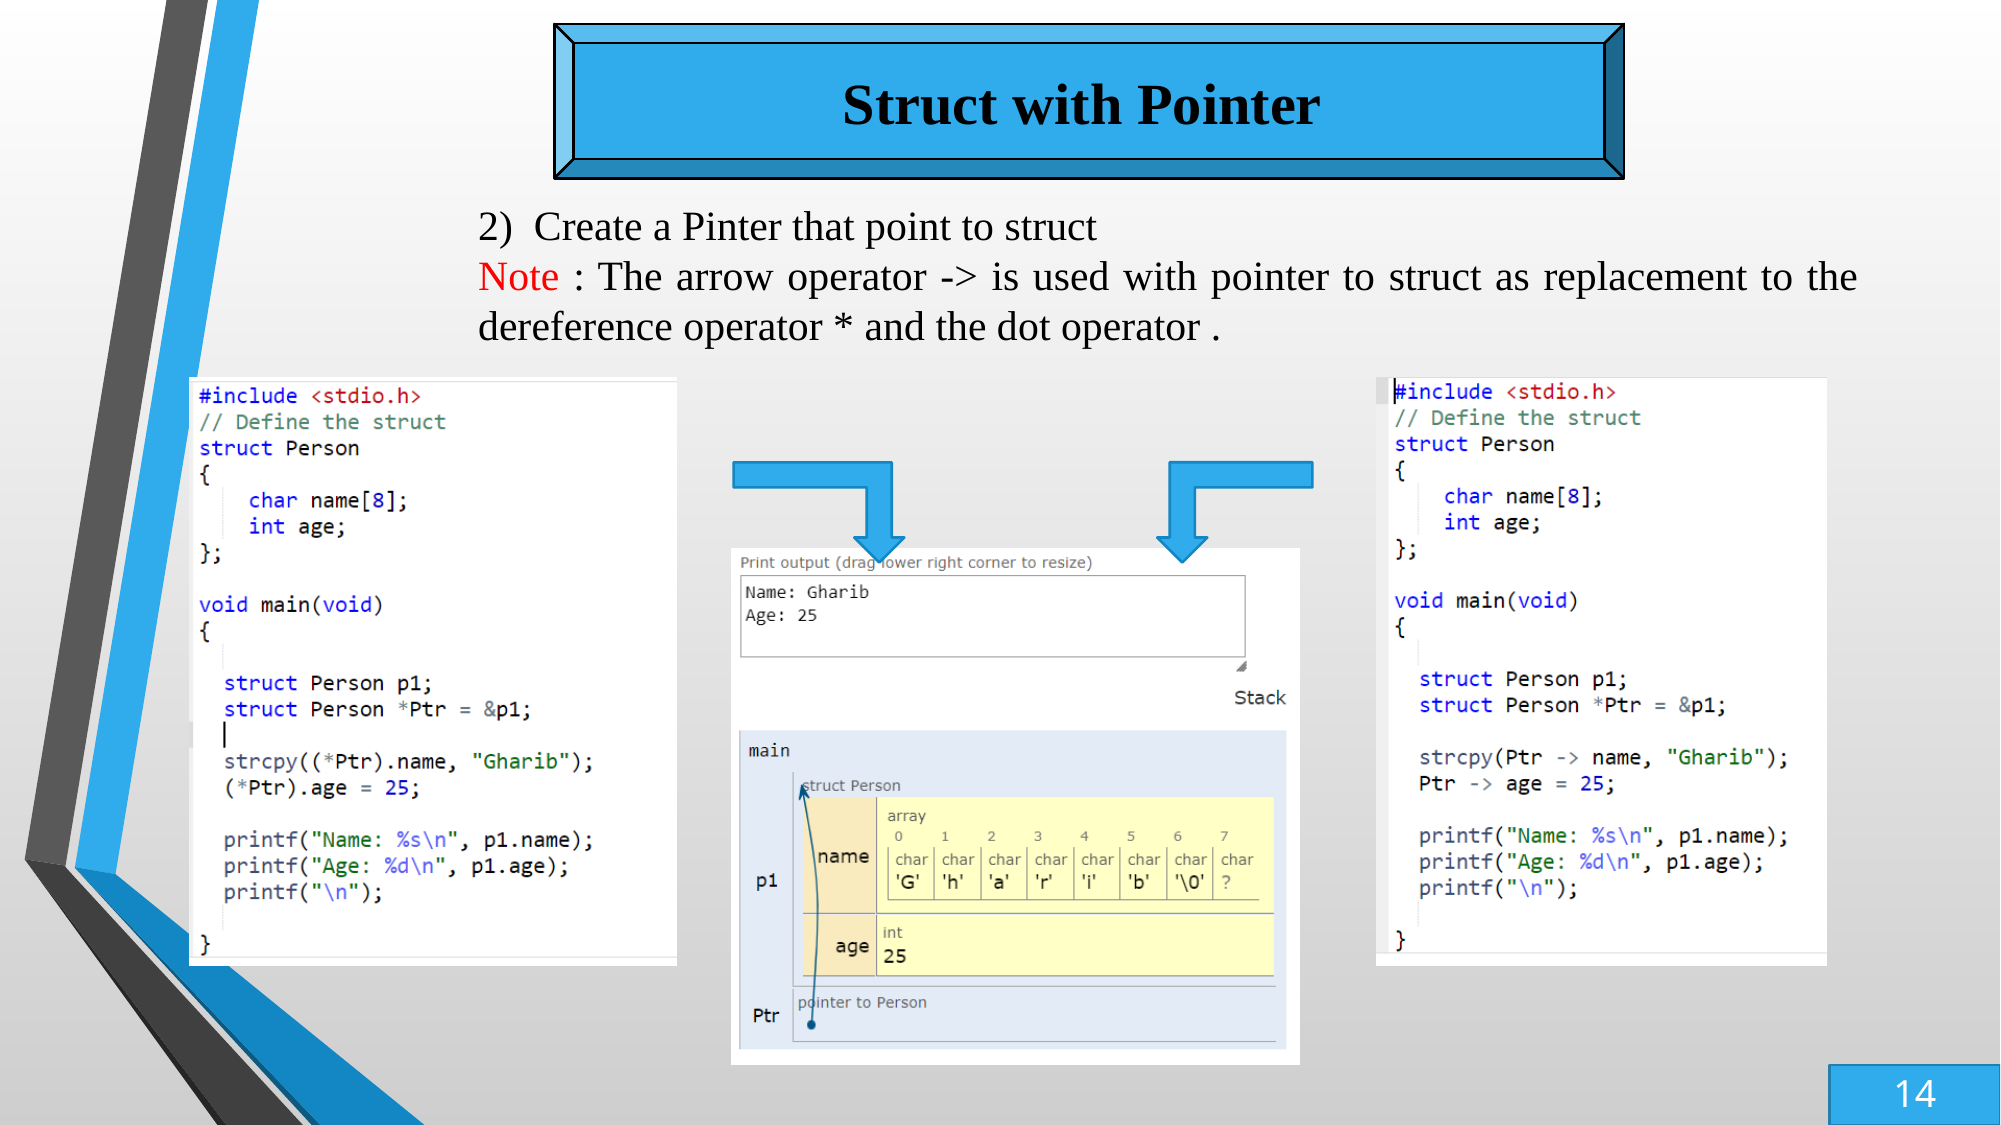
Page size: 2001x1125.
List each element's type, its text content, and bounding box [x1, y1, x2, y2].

picture [731, 548, 1300, 1066]
text_box Struct with Pointer [553, 22, 1625, 180]
picture [189, 377, 678, 966]
picture [1375, 377, 1828, 966]
text_box [732, 461, 906, 548]
text_box [1155, 460, 1314, 548]
text_box 2) Create a Pinter that point to struct Note : The arrow operator -> is used with pointer to struct as replacement to the dereference operator * and the dot operator . [463, 191, 1875, 354]
